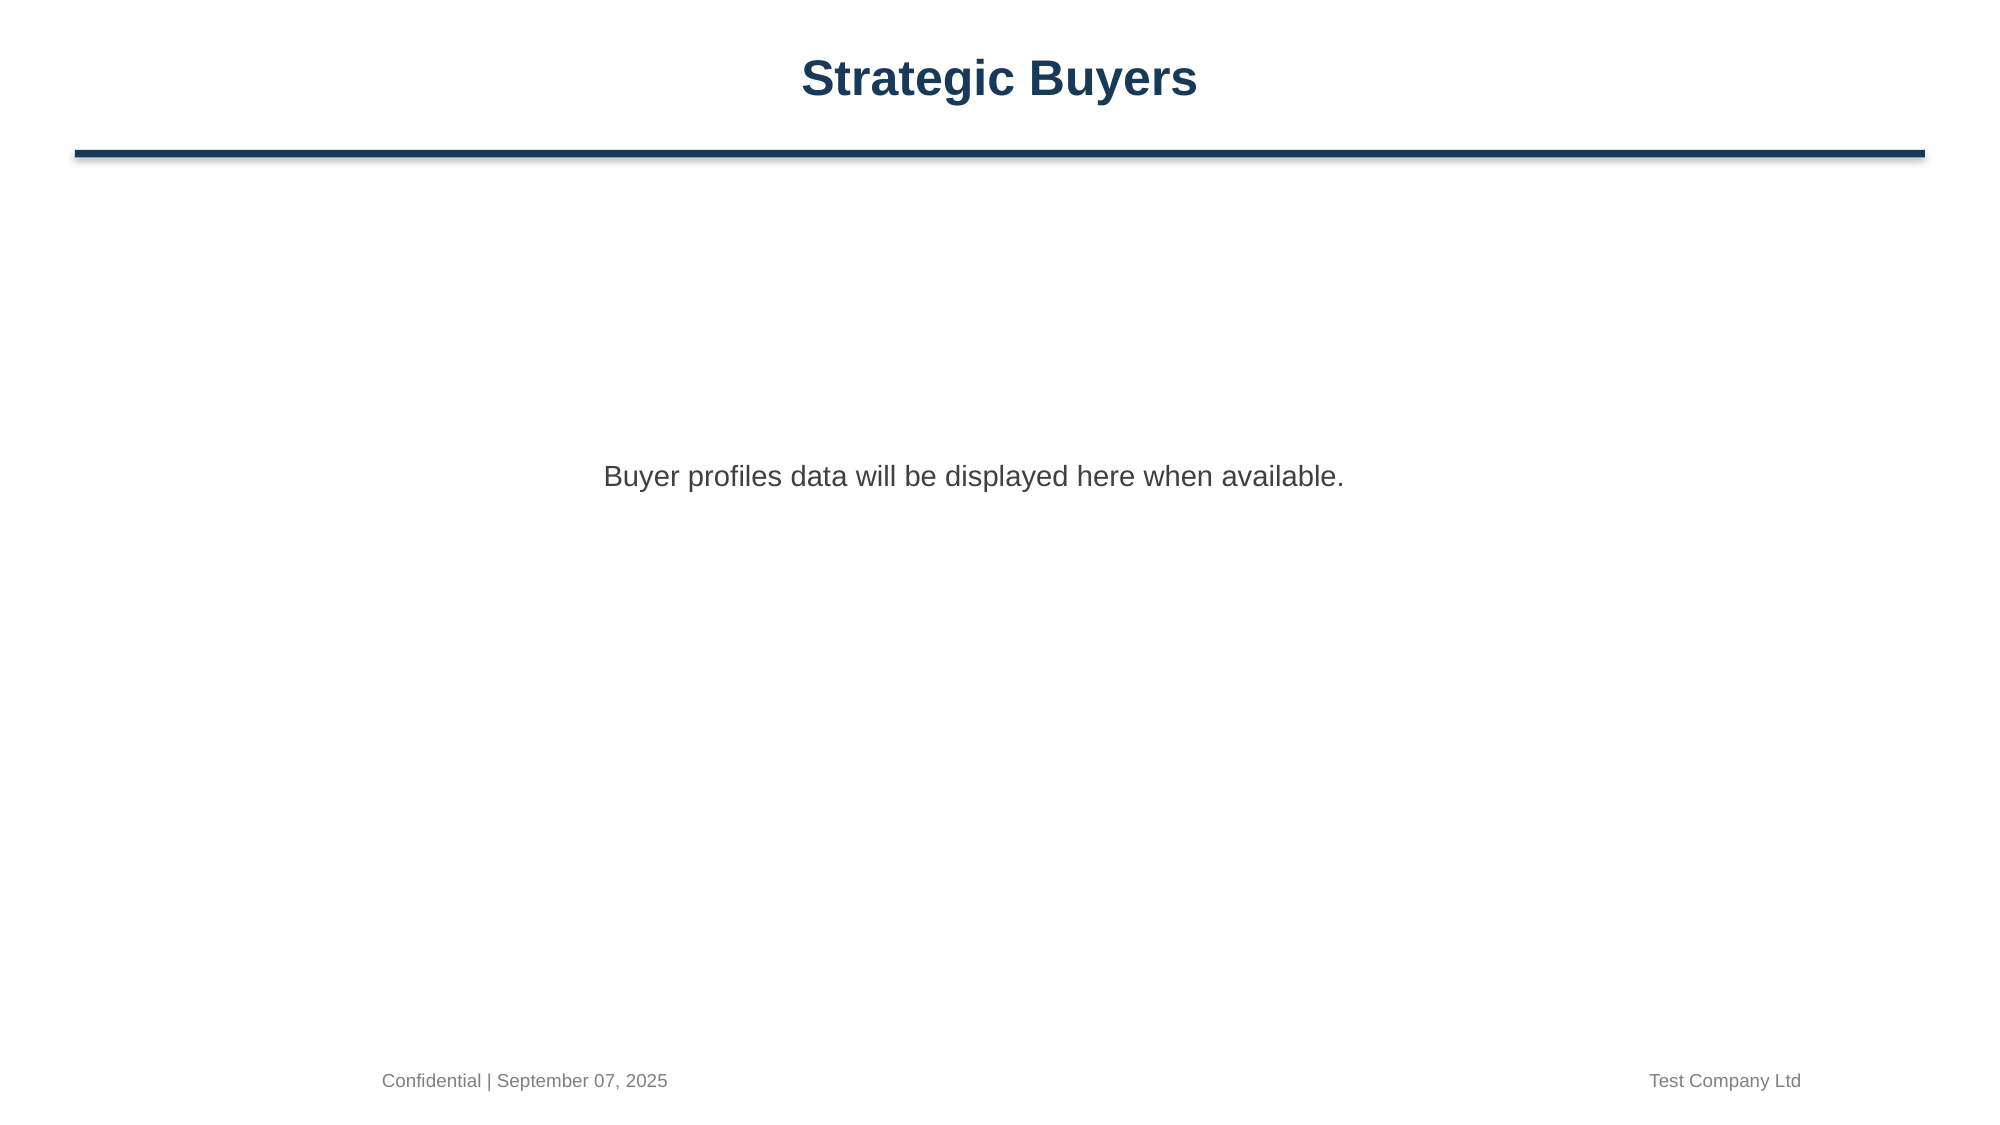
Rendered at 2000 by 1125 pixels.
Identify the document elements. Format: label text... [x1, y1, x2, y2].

text_box Strategic Buyers [801, 44, 1199, 105]
text_box Confidential | September 07, 2025 [367, 1061, 683, 1099]
text_box Test Company Ltd [1634, 1061, 1816, 1099]
text_box [74, 149, 1926, 158]
text_box Buyer profiles data will be displayed here when available. [299, 449, 1650, 500]
